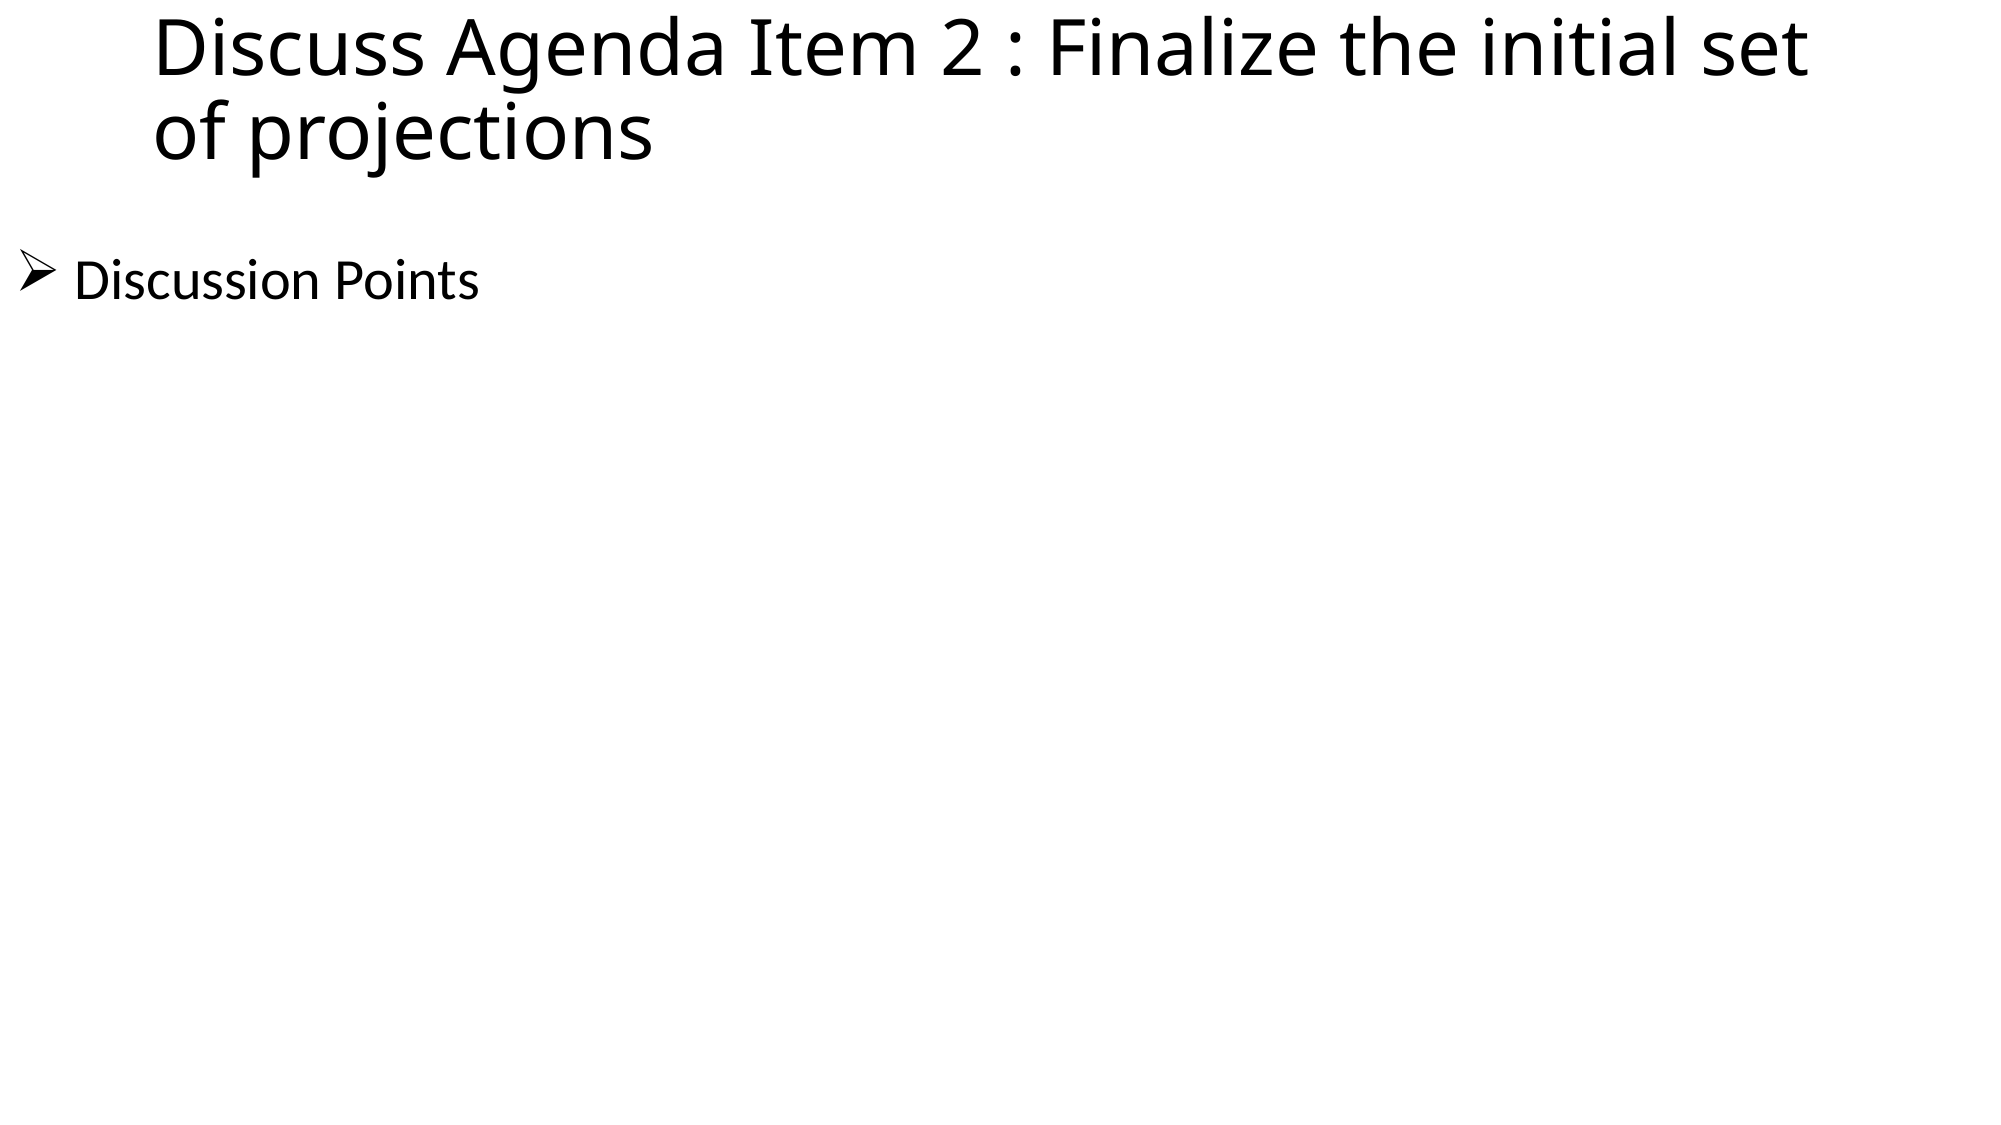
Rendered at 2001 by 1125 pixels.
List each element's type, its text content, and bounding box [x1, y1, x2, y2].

title Discuss Agenda Item 2 : Finalize the initial set of projections [137, 0, 1863, 241]
list Discussion Points [0, 241, 2000, 1125]
